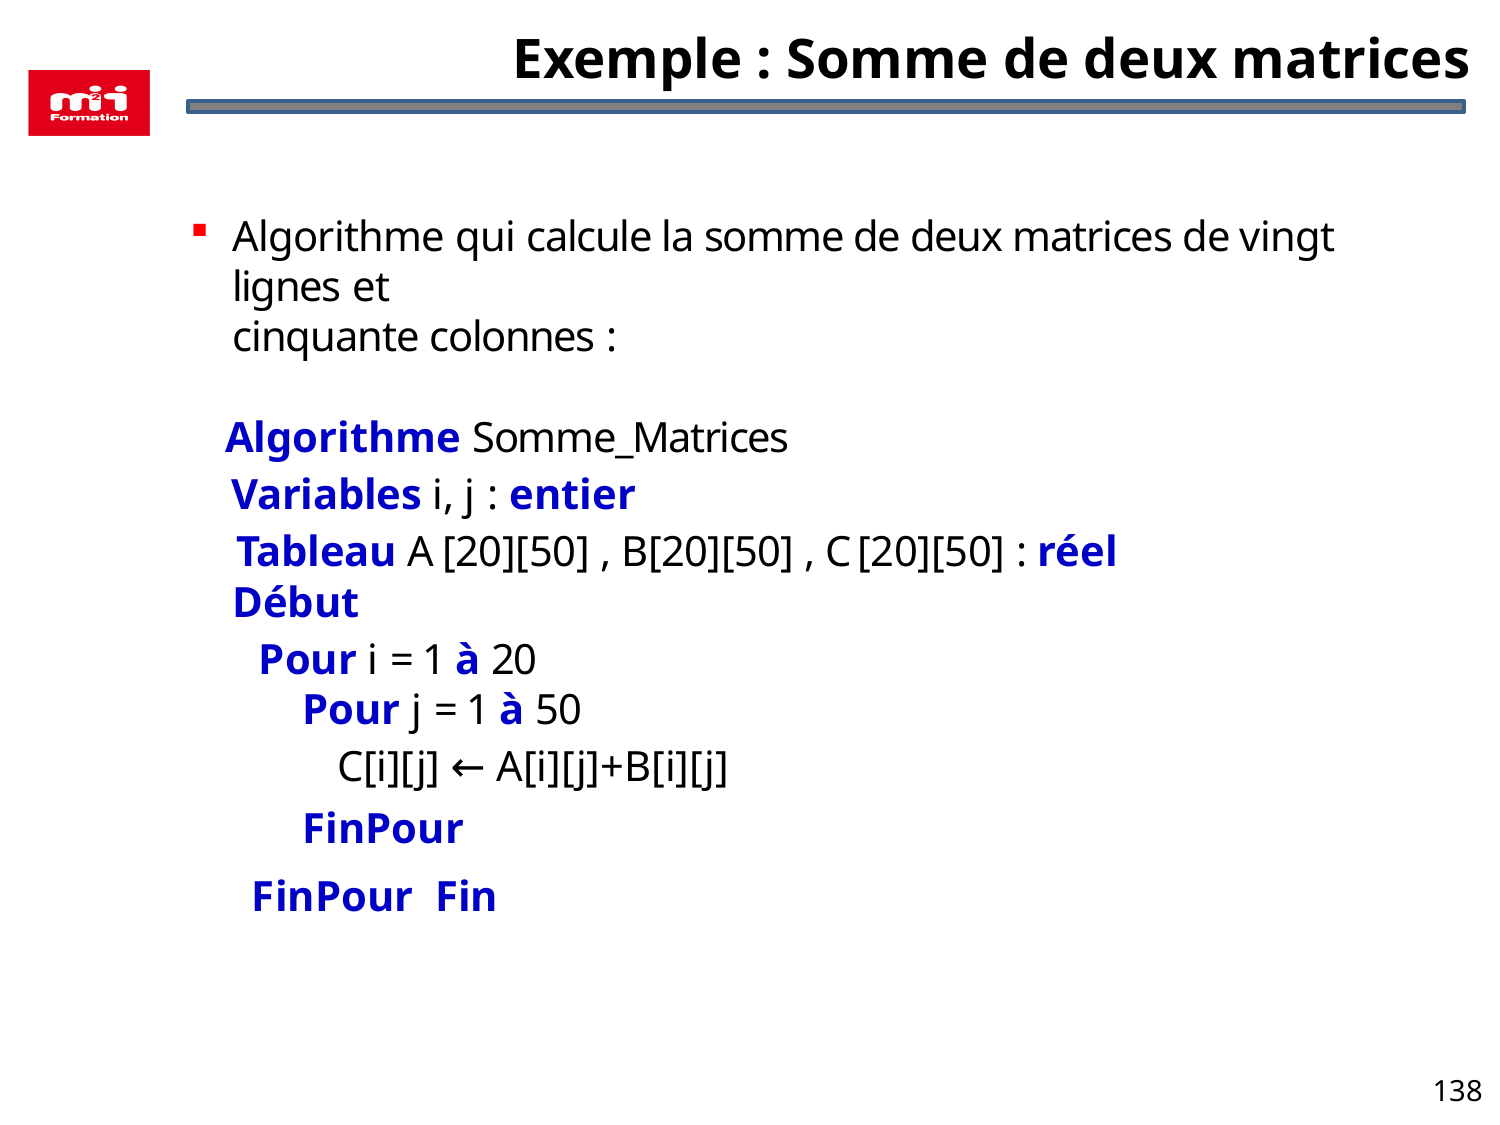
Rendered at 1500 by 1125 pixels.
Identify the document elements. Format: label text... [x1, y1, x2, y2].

picture [28, 90, 150, 136]
text_box Algorithme qui calcule la somme de deux matrices de vingt lignes et cinquante colonnes : Algorithme Somme_Matrices Variables i, j : entier Tableau A [20][50] , B[20][50] , C [20][50] : réel Début Pour i = 1 à 20 Pour j = 1 à 50 C[i][j] ← A[i][j]+B[i][j] FinPour FinPour Fin [188, 208, 1435, 920]
slide_number 138 [1414, 1065, 1500, 1125]
text_box Exemple : Somme de deux matrices [0, 22, 1471, 90]
